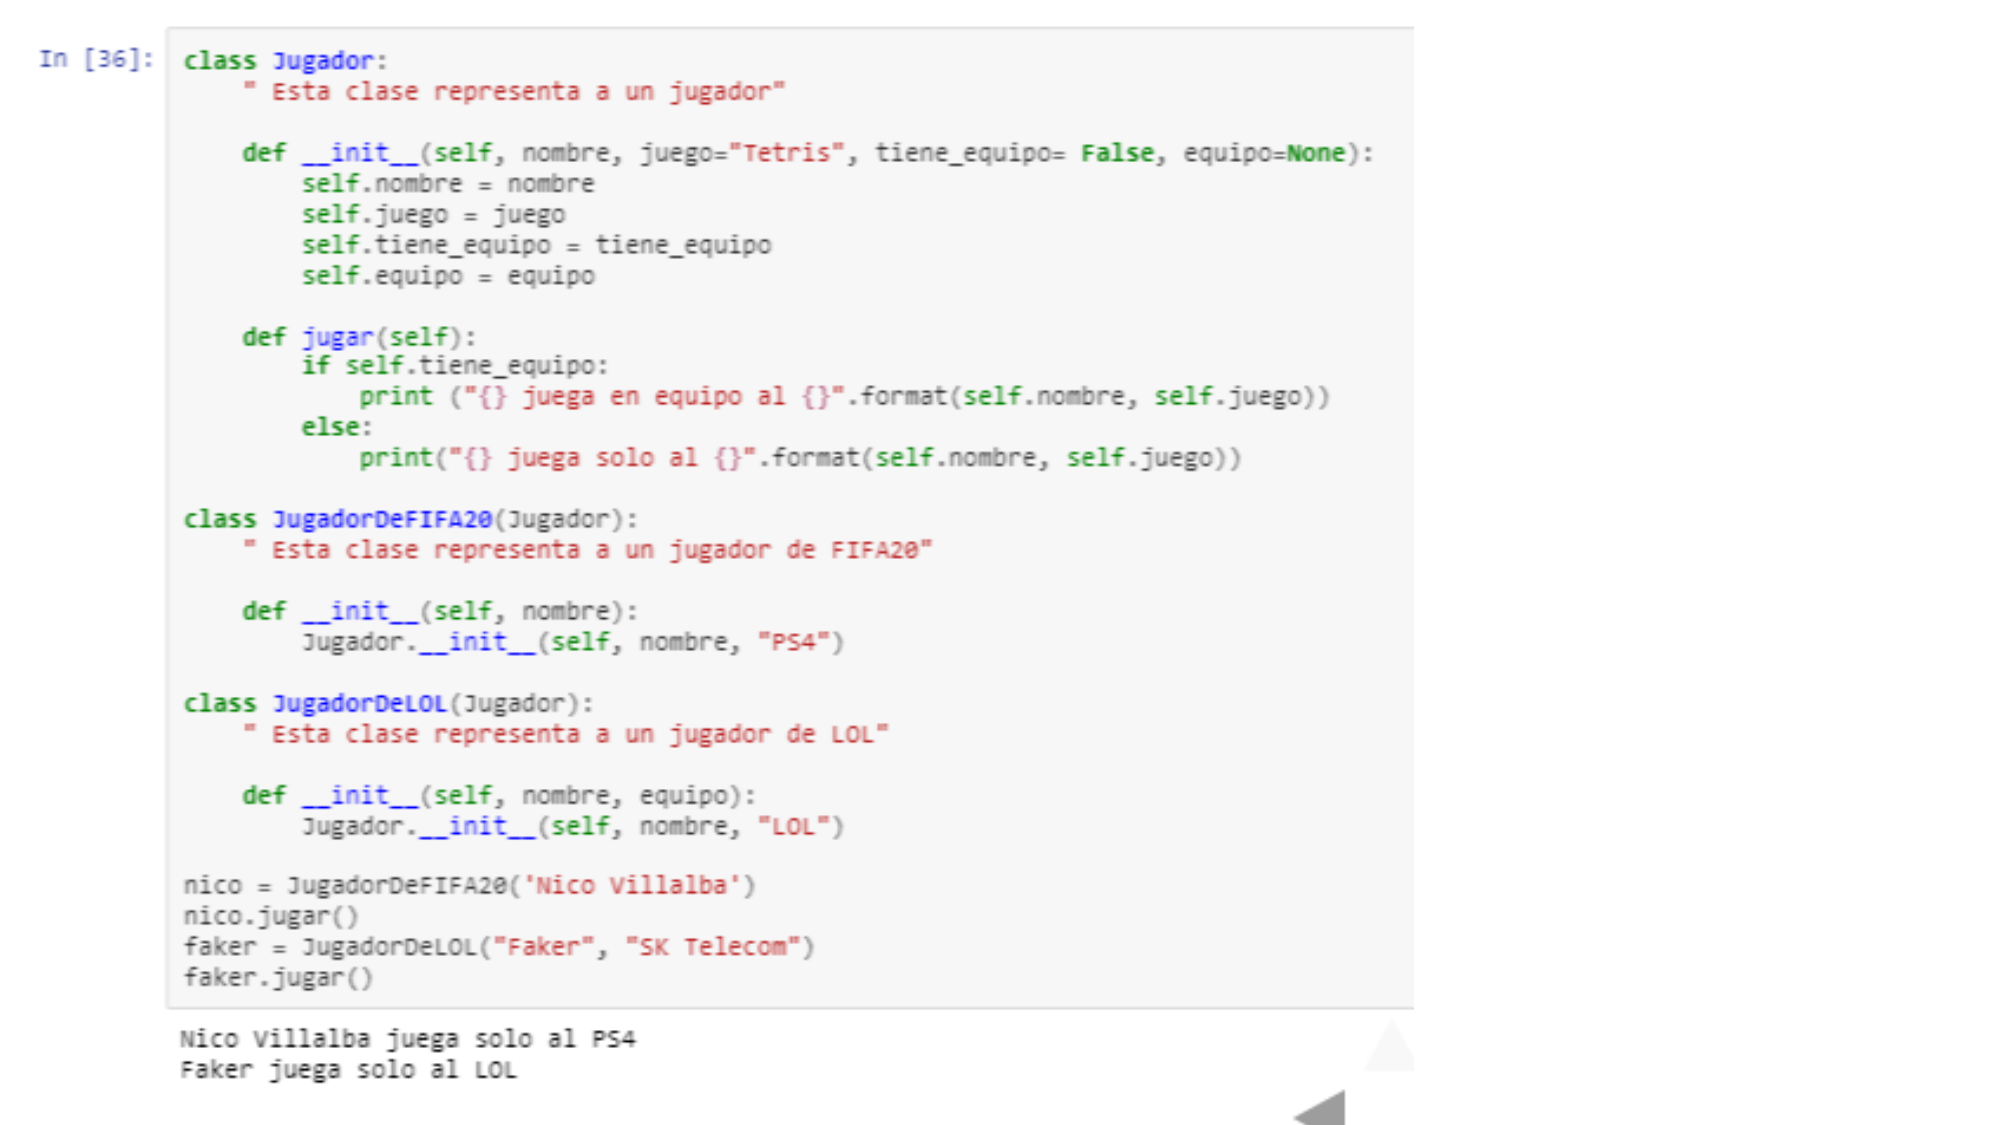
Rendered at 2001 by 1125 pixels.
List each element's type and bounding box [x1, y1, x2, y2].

picture [0, 0, 1414, 1125]
